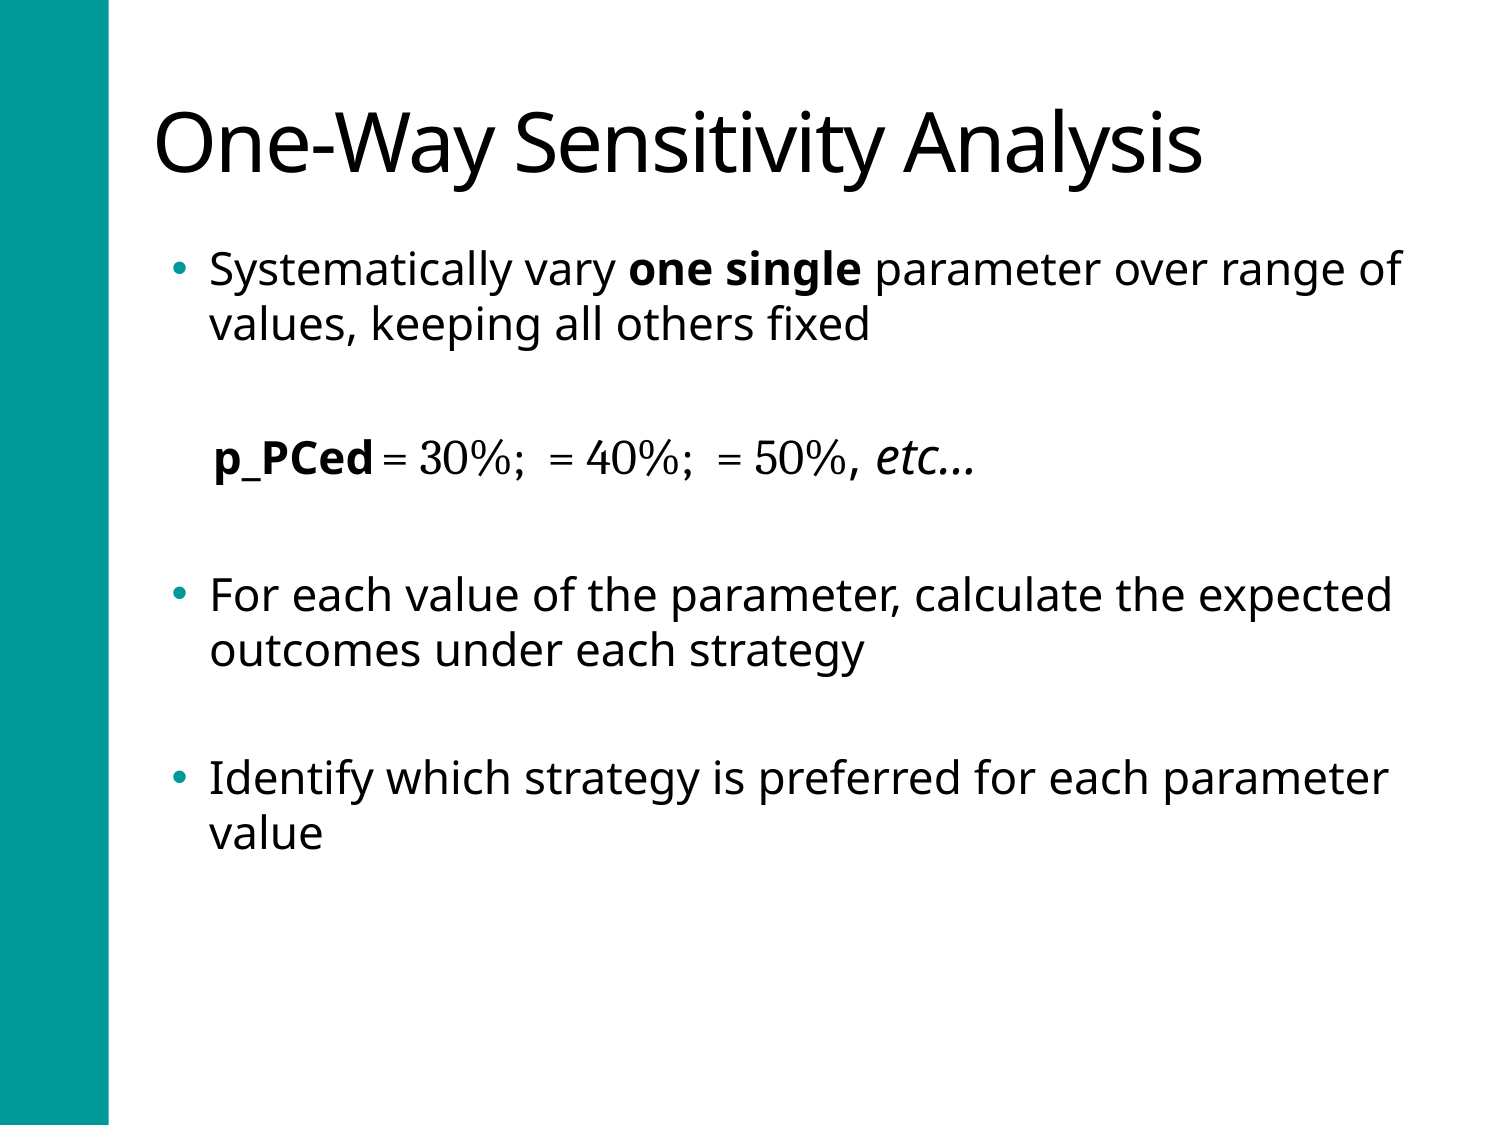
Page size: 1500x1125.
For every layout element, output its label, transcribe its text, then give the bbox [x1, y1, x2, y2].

title One-Way Sensitivity Analysis [137, 45, 1388, 232]
list Systematically vary one single parameter over range of values, keeping all others fixed p_PCed = 30%; = 40%; = 50%, etc… For each value of the parameter, calculate the expected outcomes under each strategy Identify which strategy is preferred for each parameter value [137, 232, 1448, 1050]
